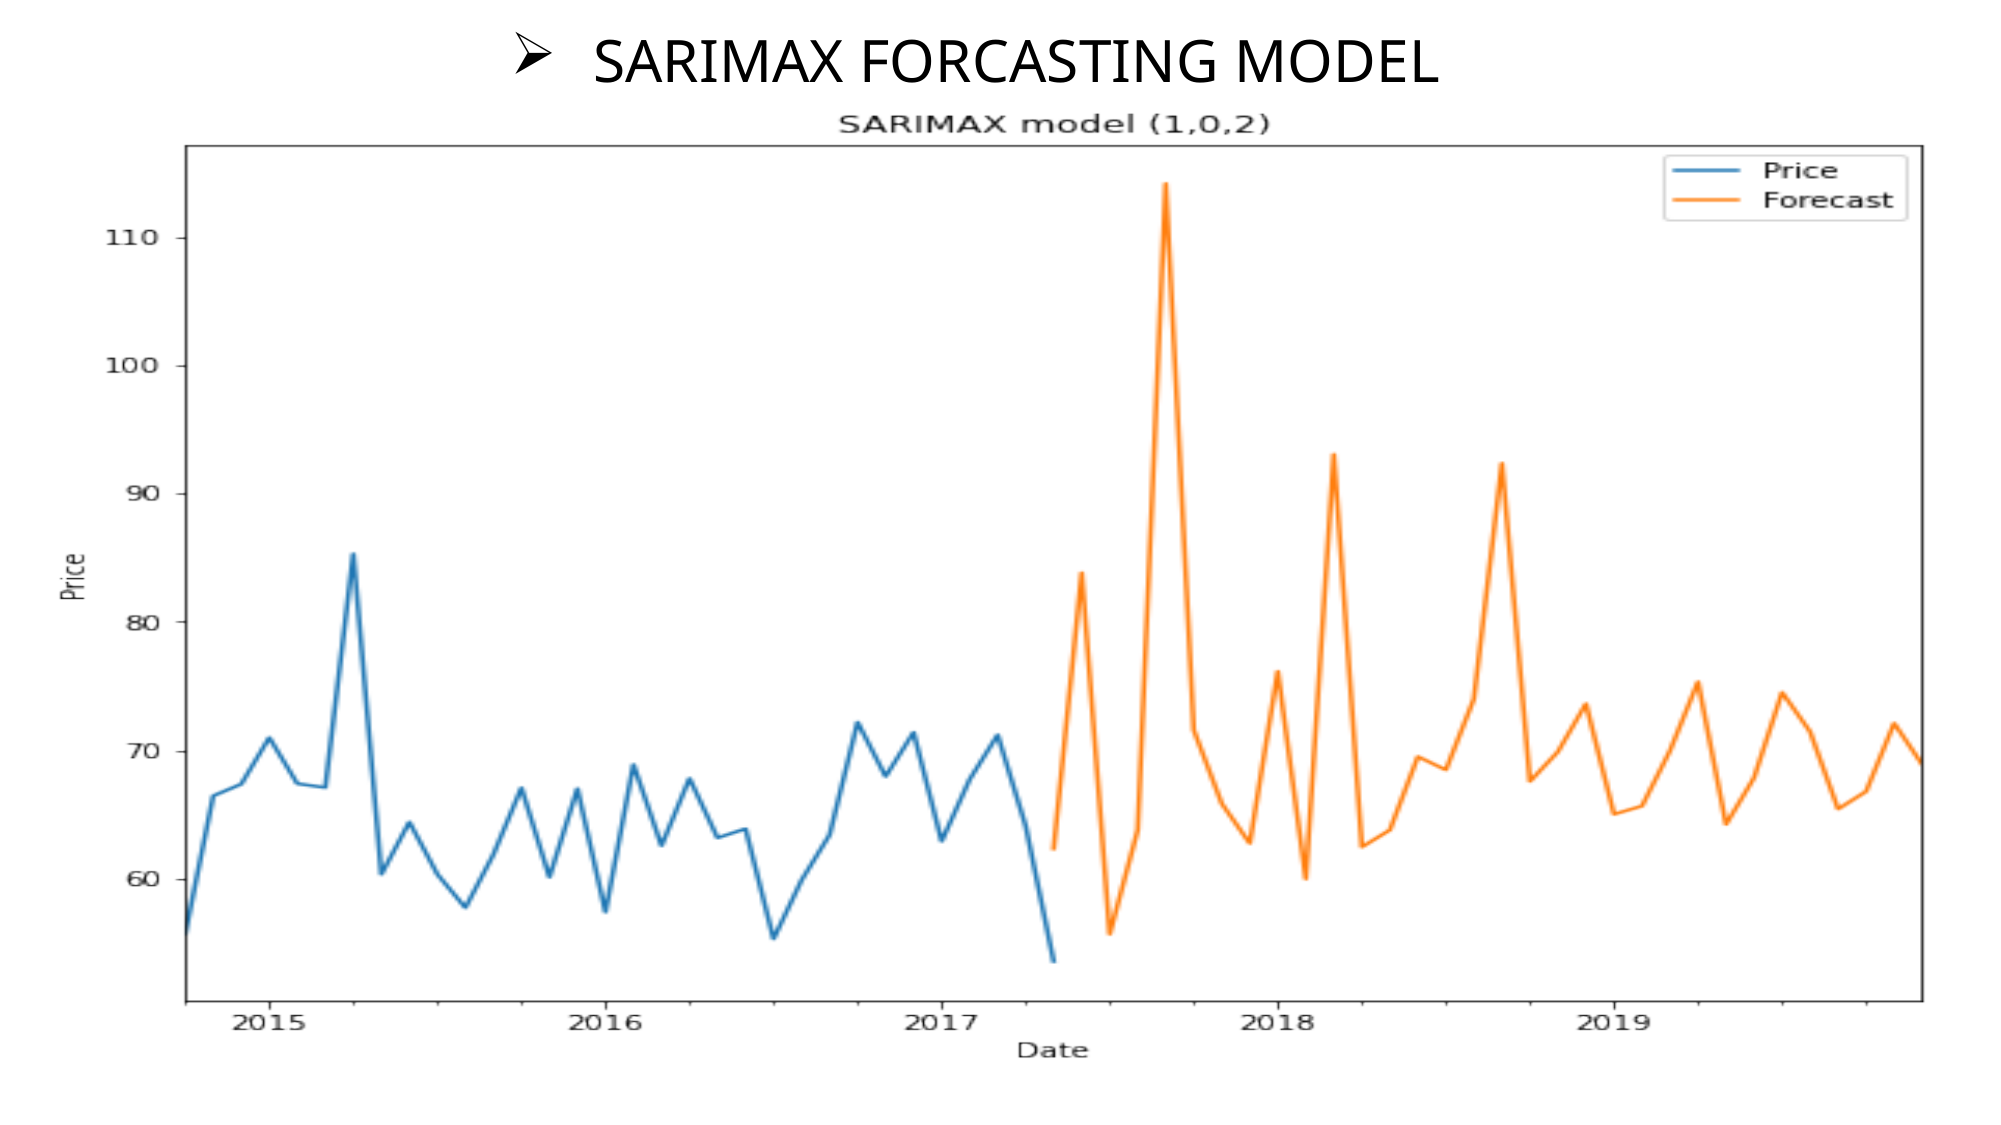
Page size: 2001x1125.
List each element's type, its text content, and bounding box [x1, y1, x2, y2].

title SARIMAX FORCASTING MODEL [495, 0, 1465, 100]
picture [39, 100, 1944, 1076]
